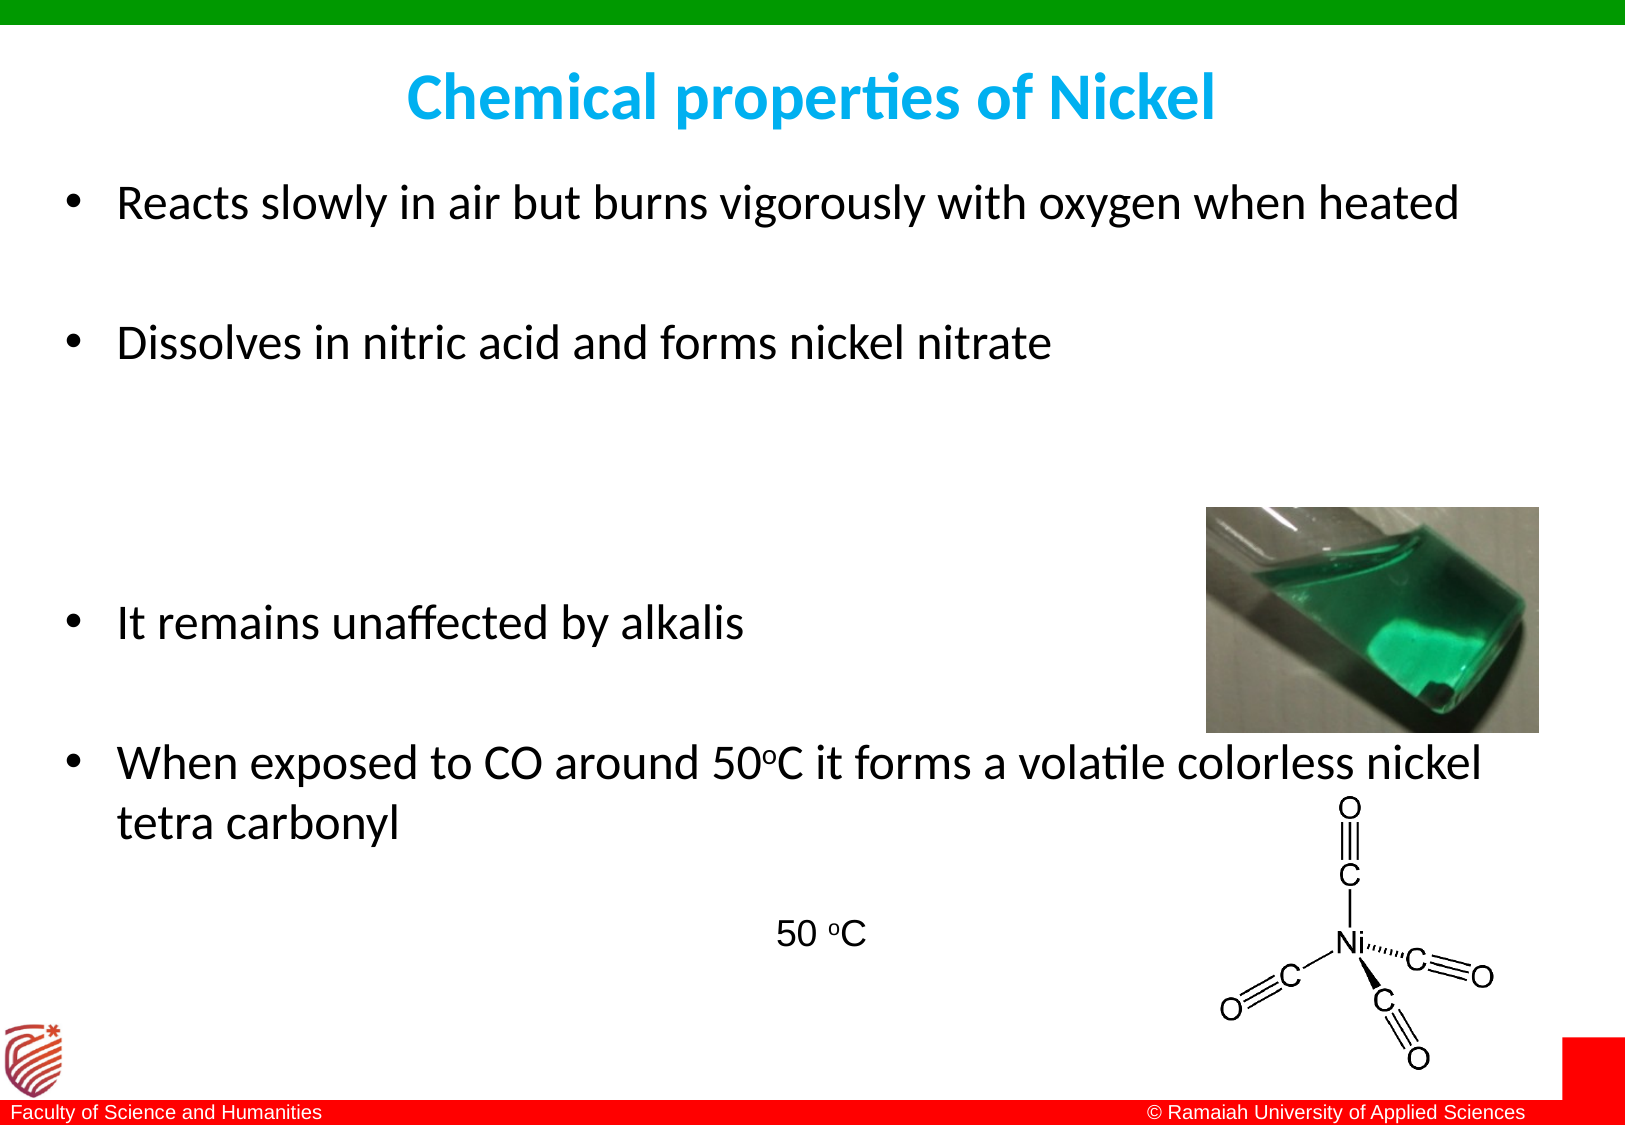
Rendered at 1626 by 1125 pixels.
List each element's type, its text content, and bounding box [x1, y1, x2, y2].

picture [0, 1013, 69, 1100]
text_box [1205, 507, 1539, 1083]
text_box 50 oC [761, 901, 882, 962]
title Chemical properties of Nickel [81, 45, 1544, 163]
